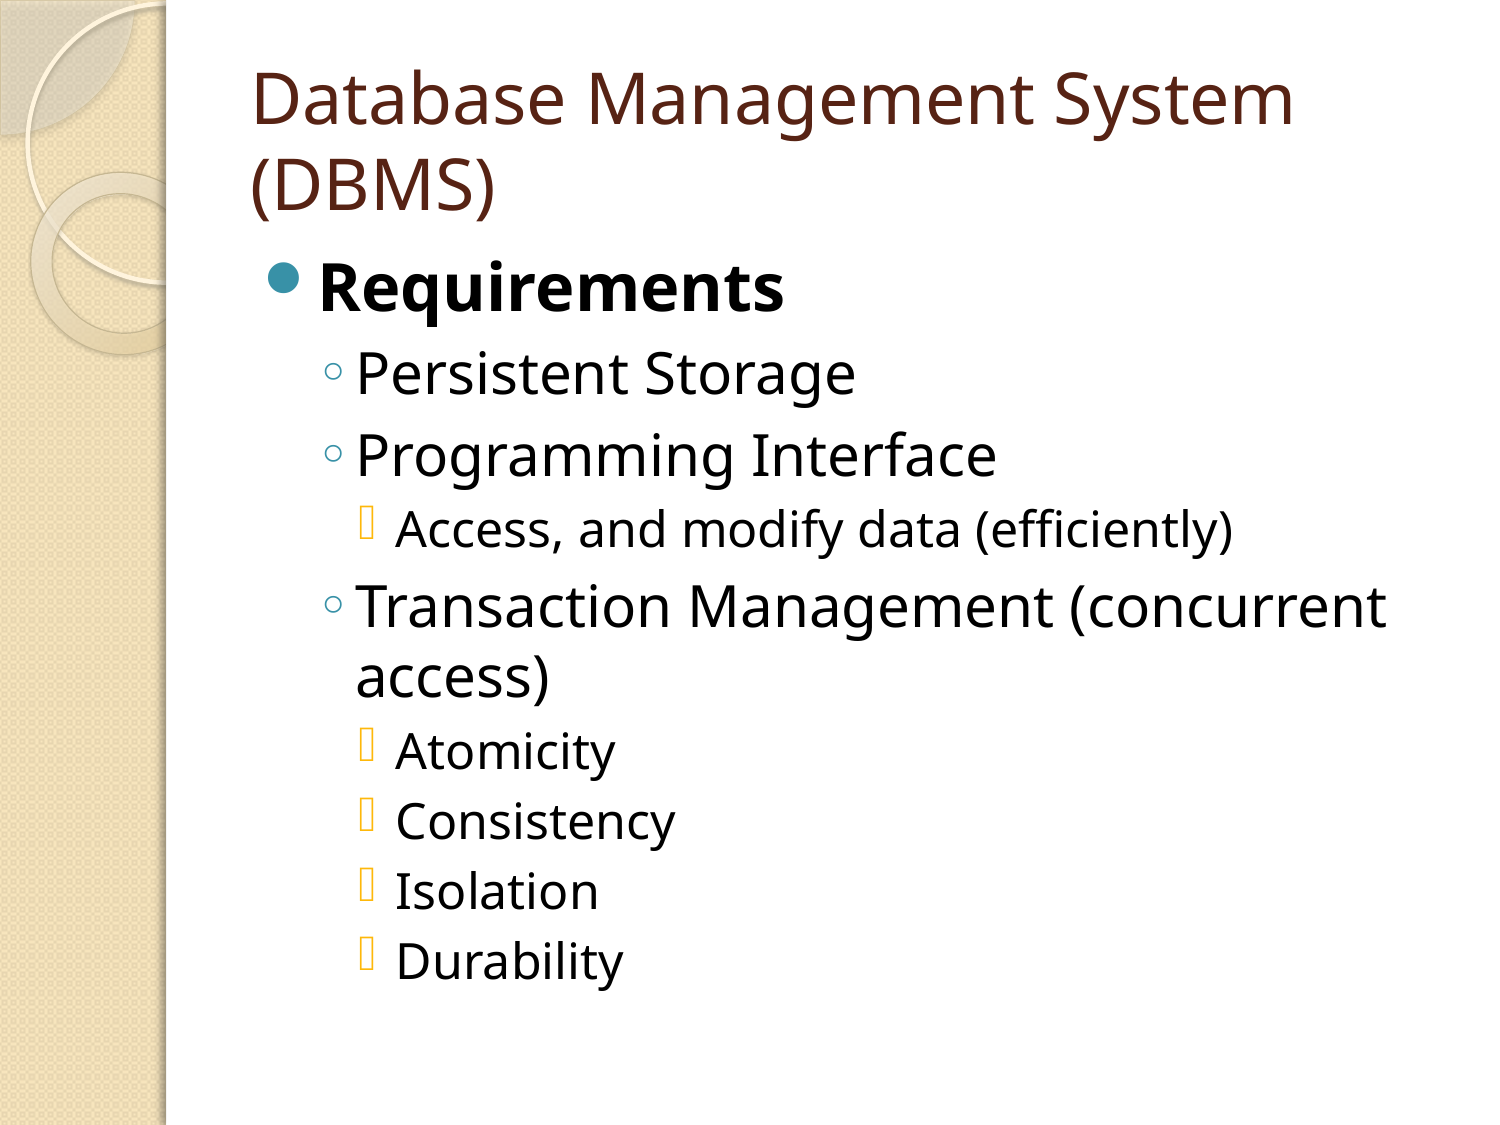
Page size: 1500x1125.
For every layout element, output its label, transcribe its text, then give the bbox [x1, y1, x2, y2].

list Requirements Persistent Storage Programming Interface Access, and modify data (efficiently) Transaction Management (concurrent access) Atomicity Consistency Isolation Durability [235, 237, 1466, 1025]
title Database Management System (DBMS) [235, 45, 1466, 233]
